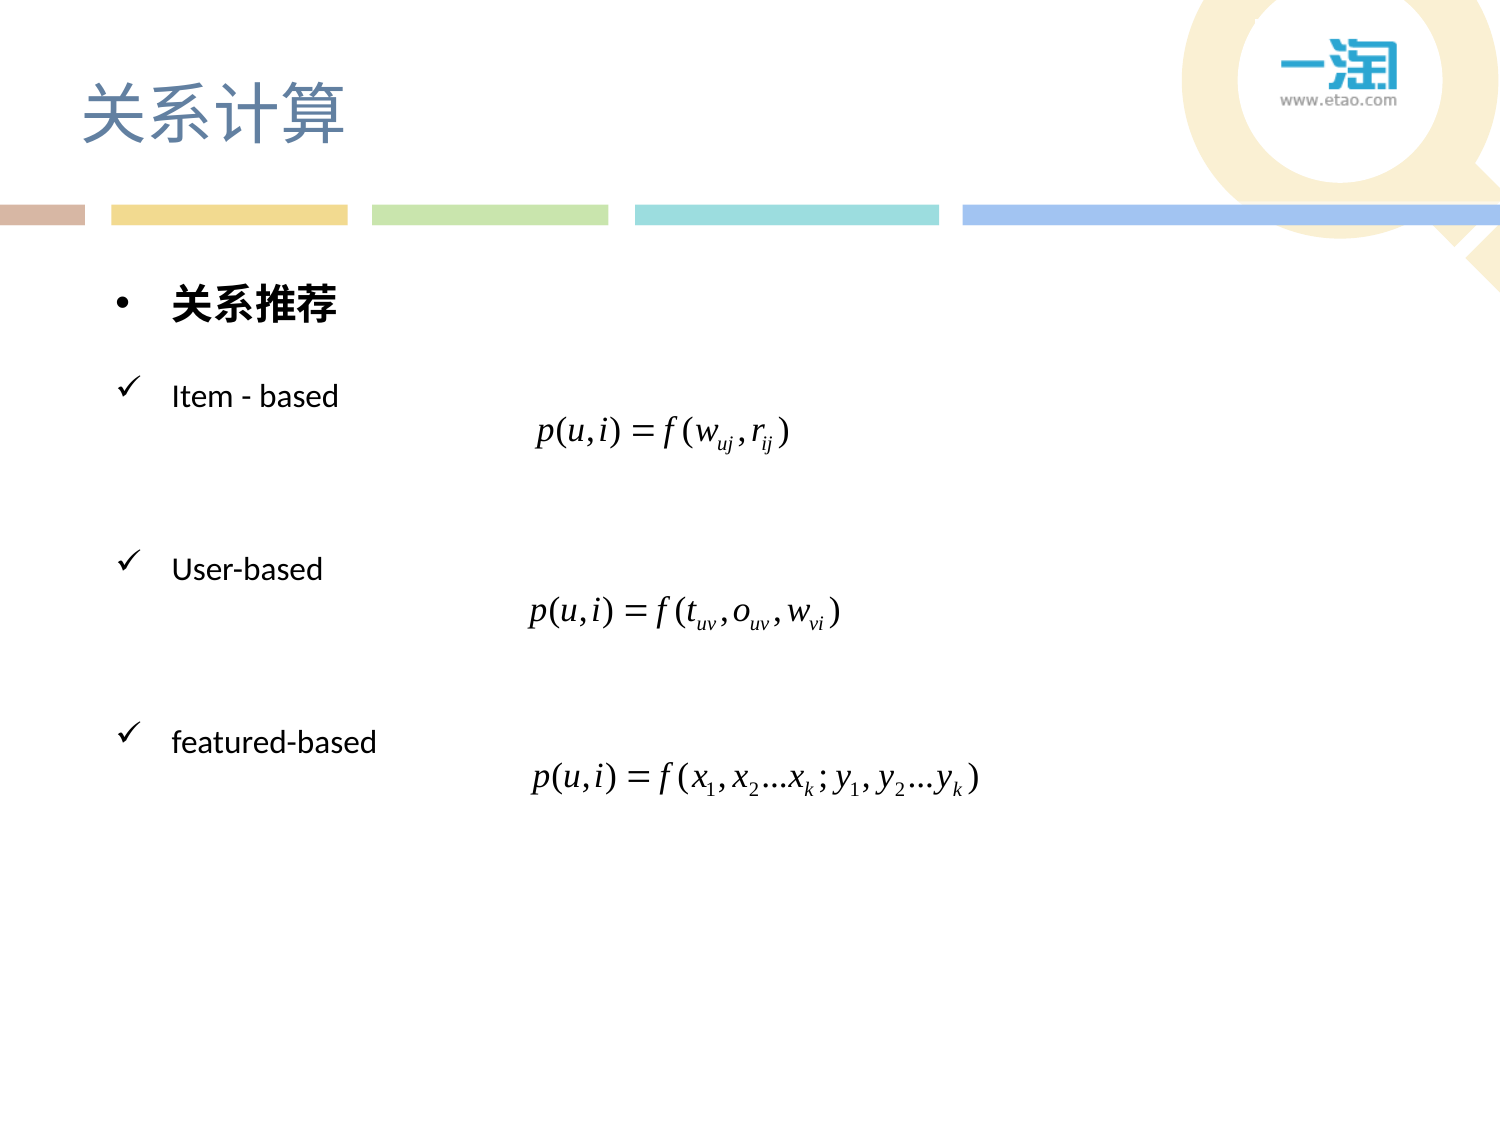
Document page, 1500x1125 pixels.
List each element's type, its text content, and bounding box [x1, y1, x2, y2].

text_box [526, 405, 808, 463]
list 关系推荐 Item - based User-based featured-based [100, 219, 1400, 929]
picture [1255, 19, 1422, 127]
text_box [519, 585, 857, 643]
title 关系计算 [64, 54, 1288, 169]
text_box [522, 751, 999, 809]
